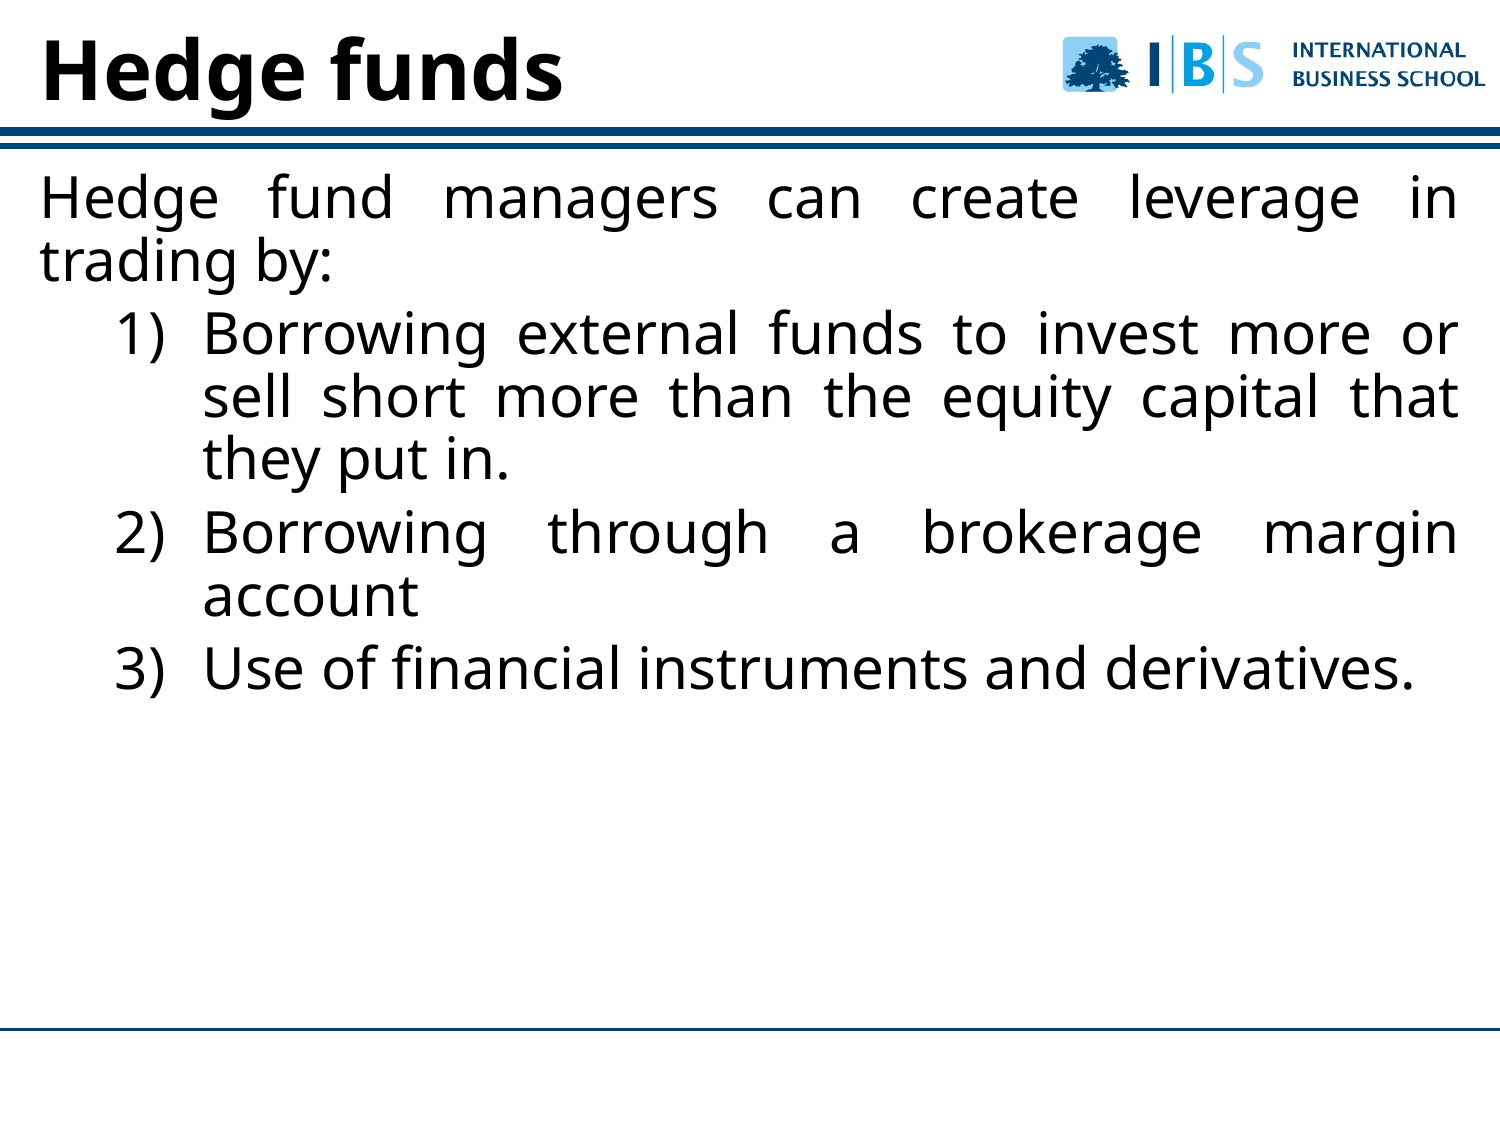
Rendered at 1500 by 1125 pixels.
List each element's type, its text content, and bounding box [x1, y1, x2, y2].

list Hedge fund managers can create leverage in trading by: Borrowing external funds to invest more or sell short more than the equity capital that they put in. Borrowing through a brokerage margin account Use of financial instruments and derivatives. [24, 160, 1475, 1010]
title Hedge funds [24, 10, 1038, 138]
picture [1055, 26, 1495, 96]
